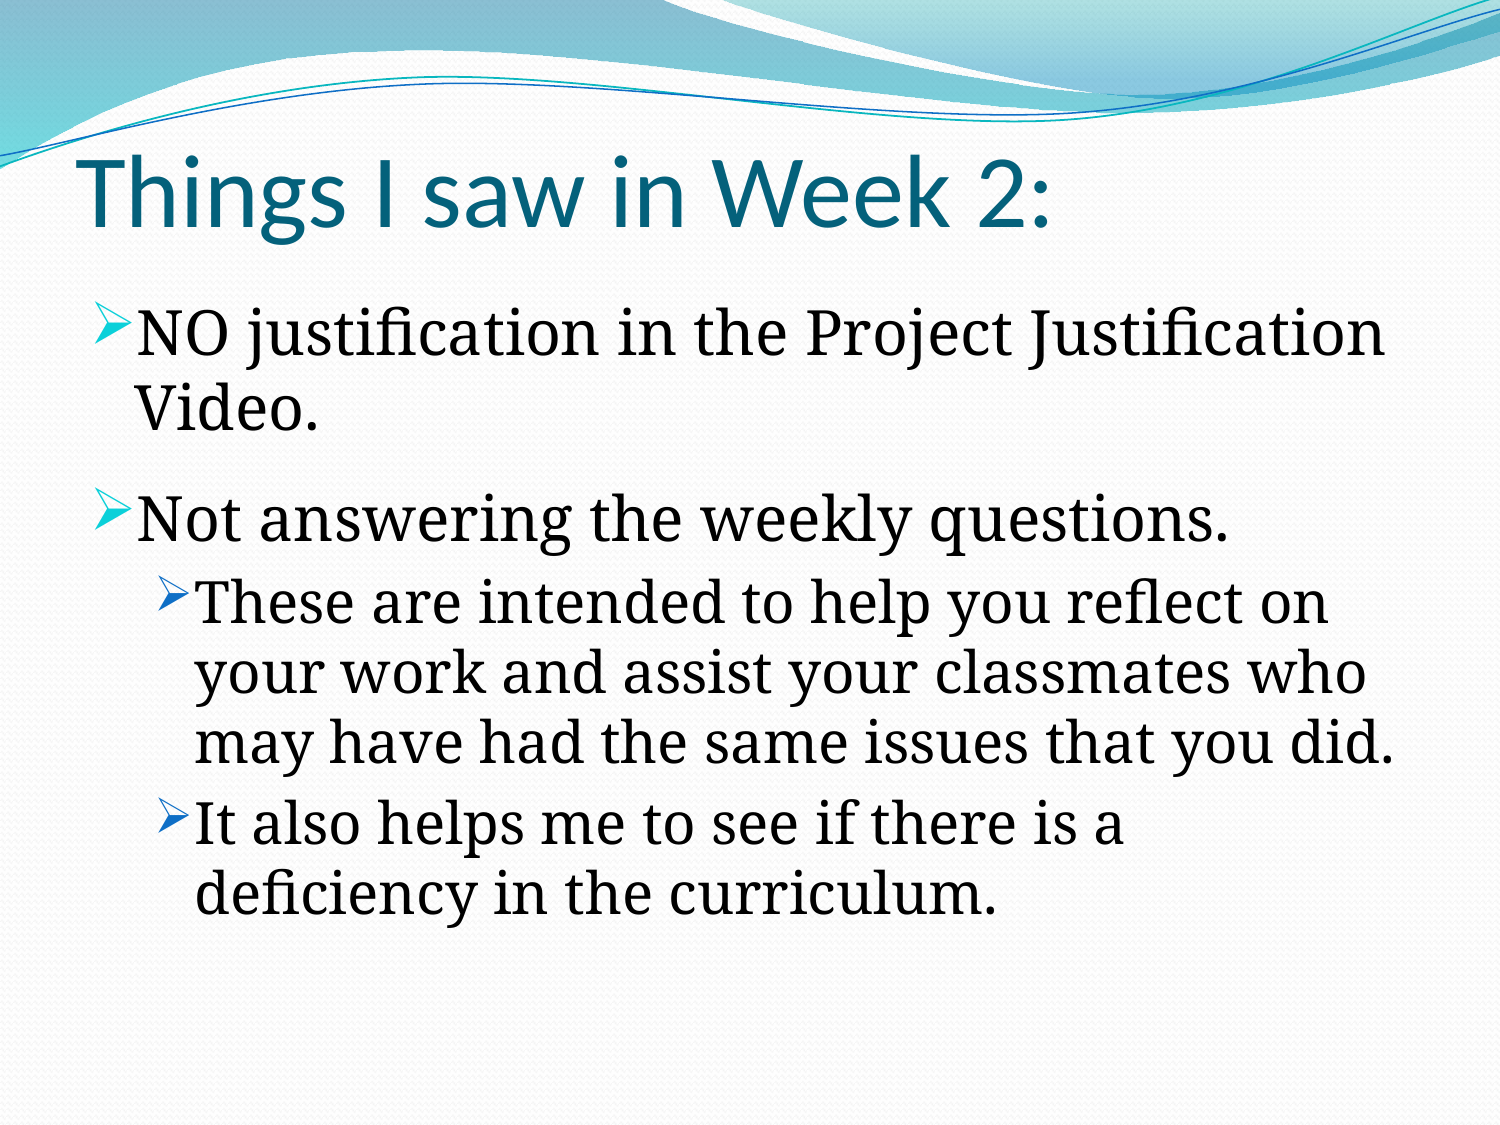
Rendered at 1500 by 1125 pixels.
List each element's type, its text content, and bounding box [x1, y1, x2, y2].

list NO justification in the Project Justification Video. Not answering the weekly questions. These are intended to help you reflect on your work and assist your classmates who may have had the same issues that you did. It also helps me to see if there is a deficiency in the curriculum. [75, 285, 1425, 1050]
title Things I saw in Week 2: [75, 94, 1425, 248]
